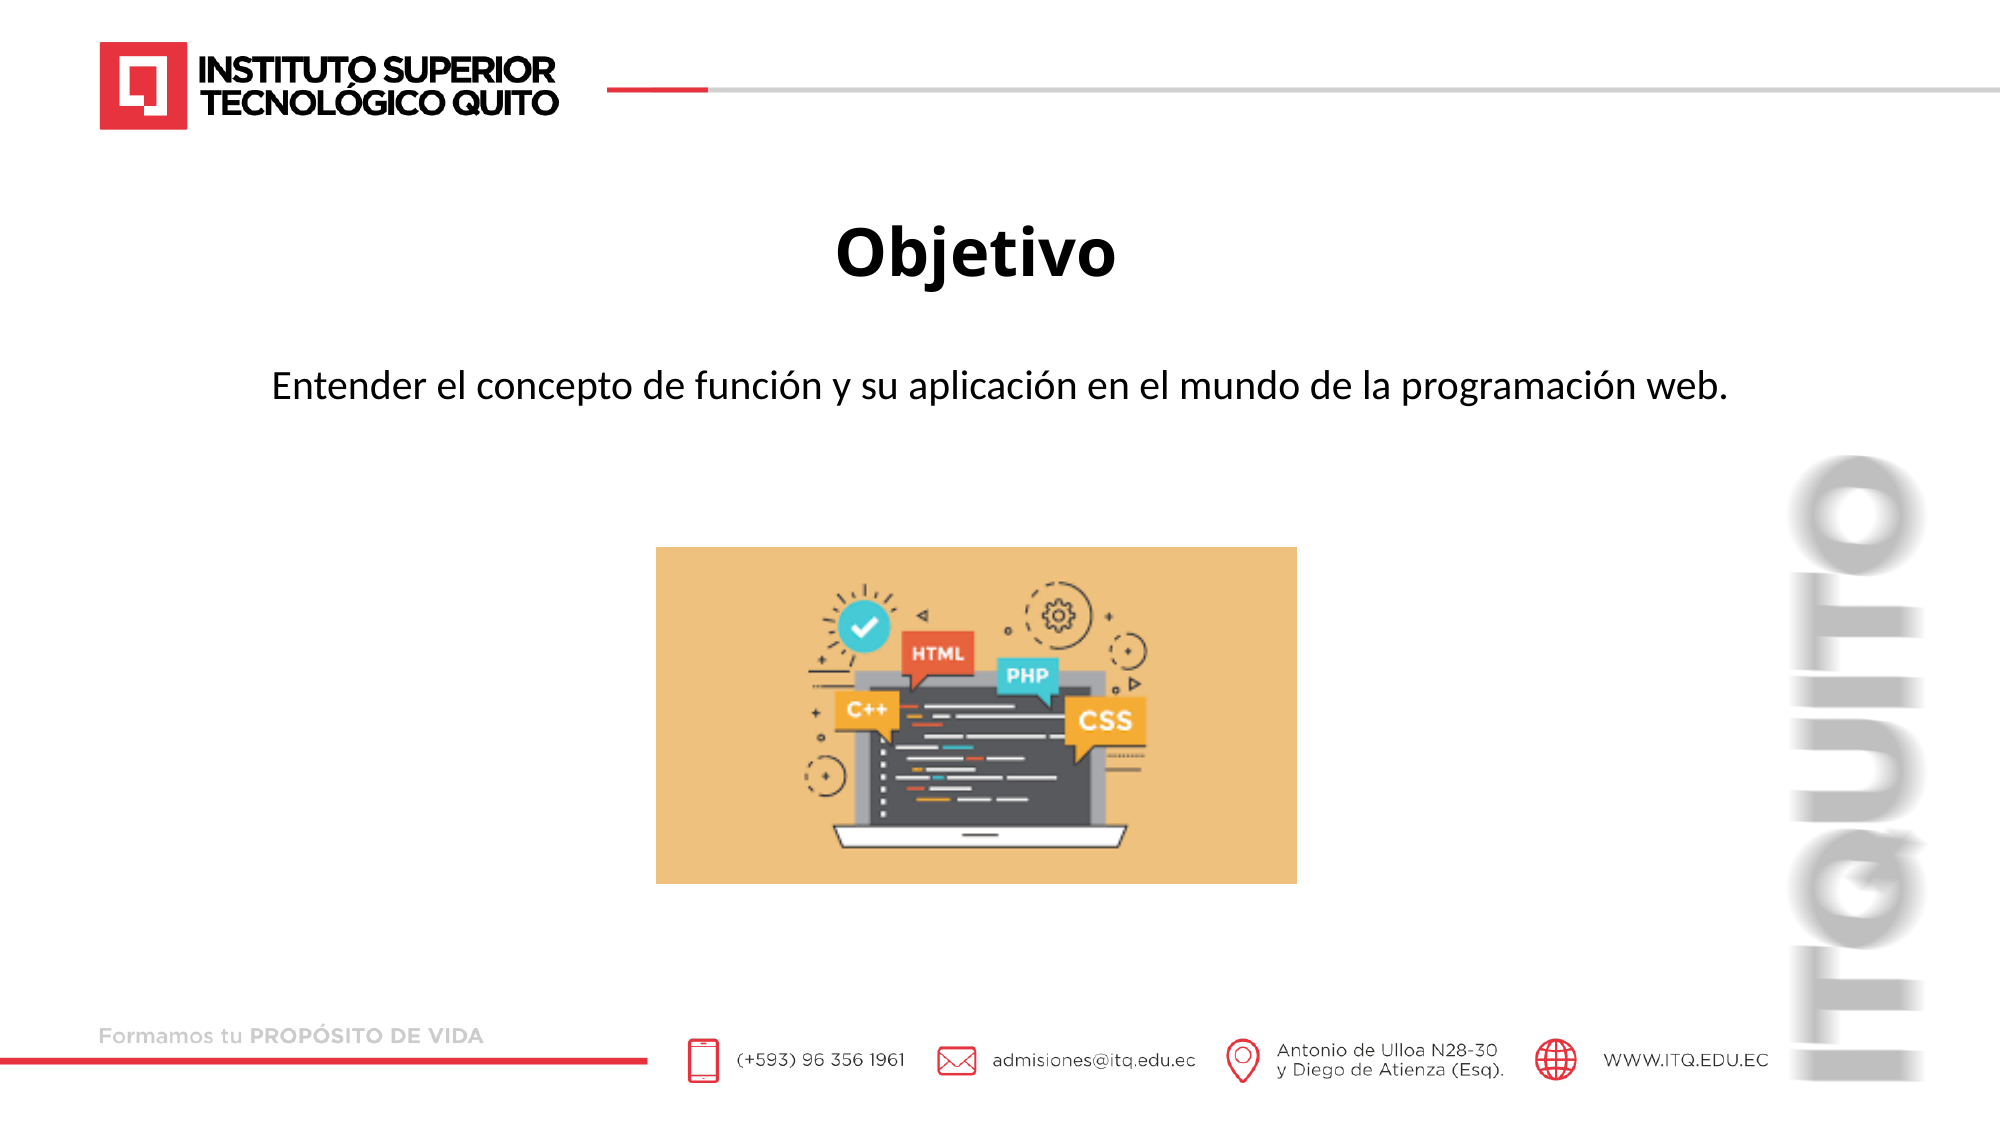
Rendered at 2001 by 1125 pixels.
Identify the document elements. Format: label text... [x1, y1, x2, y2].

list Entender el concepto de función y su aplicación en el mundo de la programación web. [80, 355, 1922, 468]
title Objetivo [56, 231, 1897, 280]
picture [0, 42, 2000, 1083]
